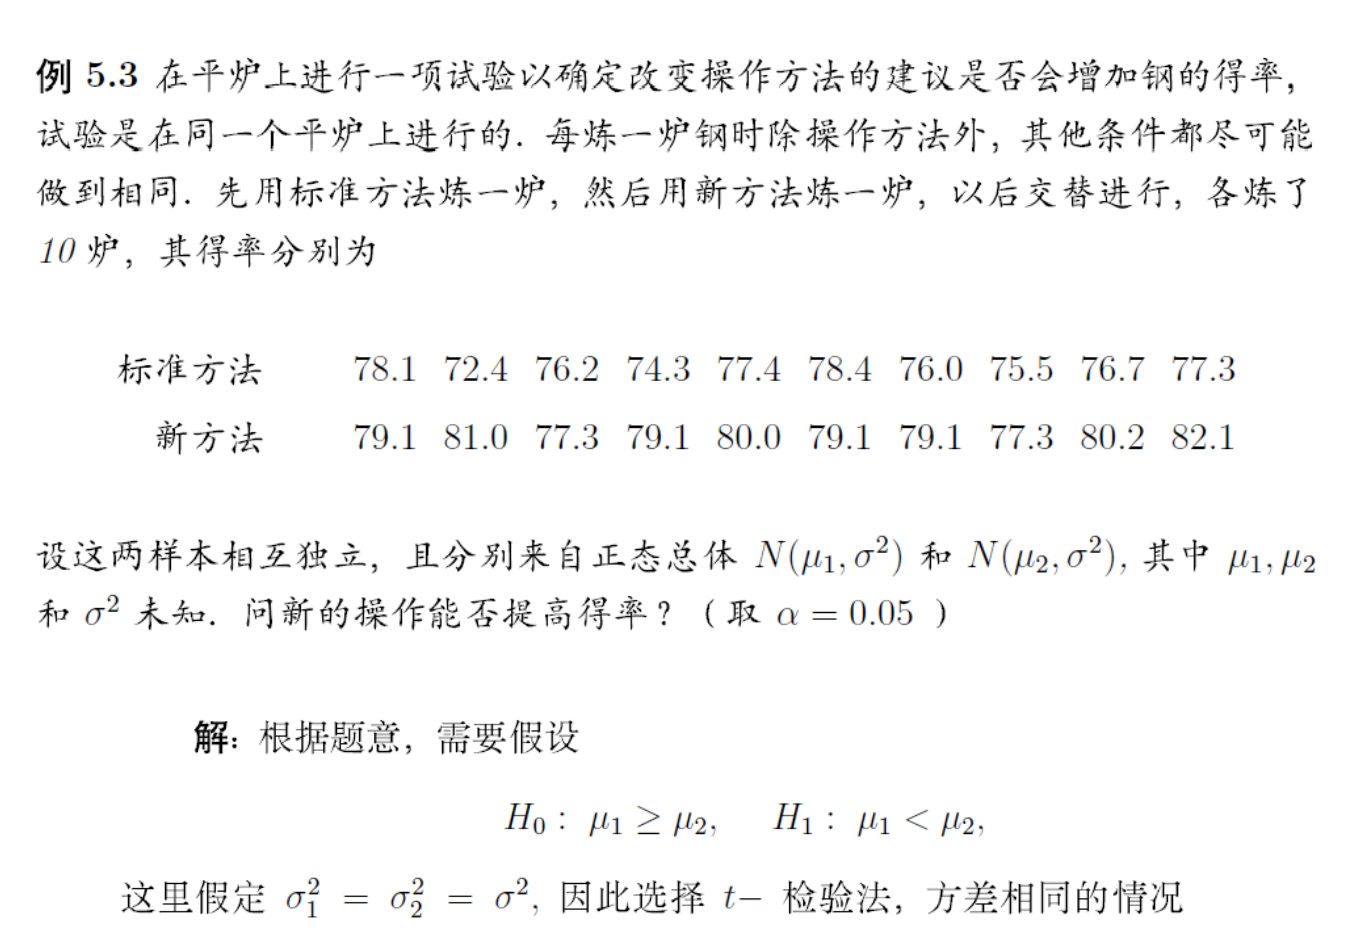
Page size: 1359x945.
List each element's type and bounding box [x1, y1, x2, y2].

picture [119, 692, 1195, 924]
picture [19, 45, 1337, 654]
